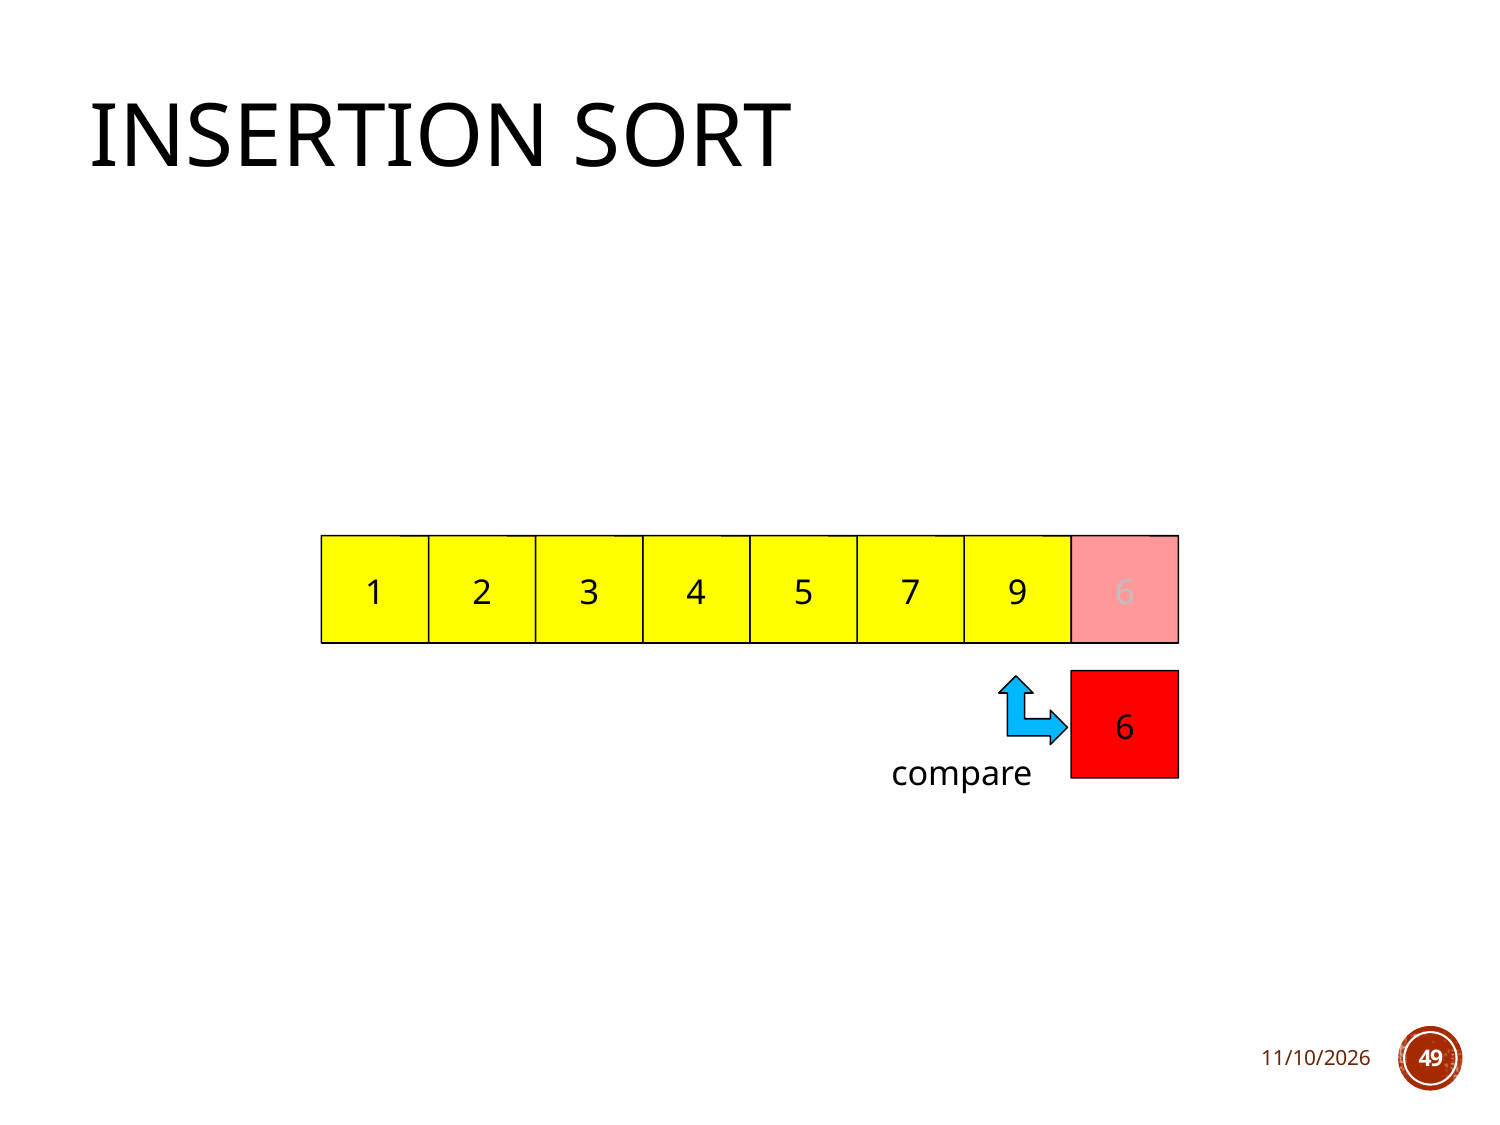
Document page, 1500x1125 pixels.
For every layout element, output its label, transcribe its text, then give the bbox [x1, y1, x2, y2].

text_box 7 [858, 535, 965, 643]
title Insertion Sort [74, 44, 1425, 233]
text_box 9 [965, 535, 1071, 643]
text_box 3 [535, 535, 643, 643]
text_box 1 [321, 535, 429, 643]
text_box 4 [643, 535, 750, 643]
slide_number 49 [1391, 1028, 1471, 1089]
text_box [998, 675, 1068, 745]
text_box 5 [750, 535, 858, 643]
text_box 6 [1071, 670, 1179, 778]
text_box compare [876, 743, 1048, 800]
text_box 2 [429, 535, 535, 643]
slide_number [982, 1028, 1386, 1089]
text_box 6 [1071, 535, 1179, 643]
